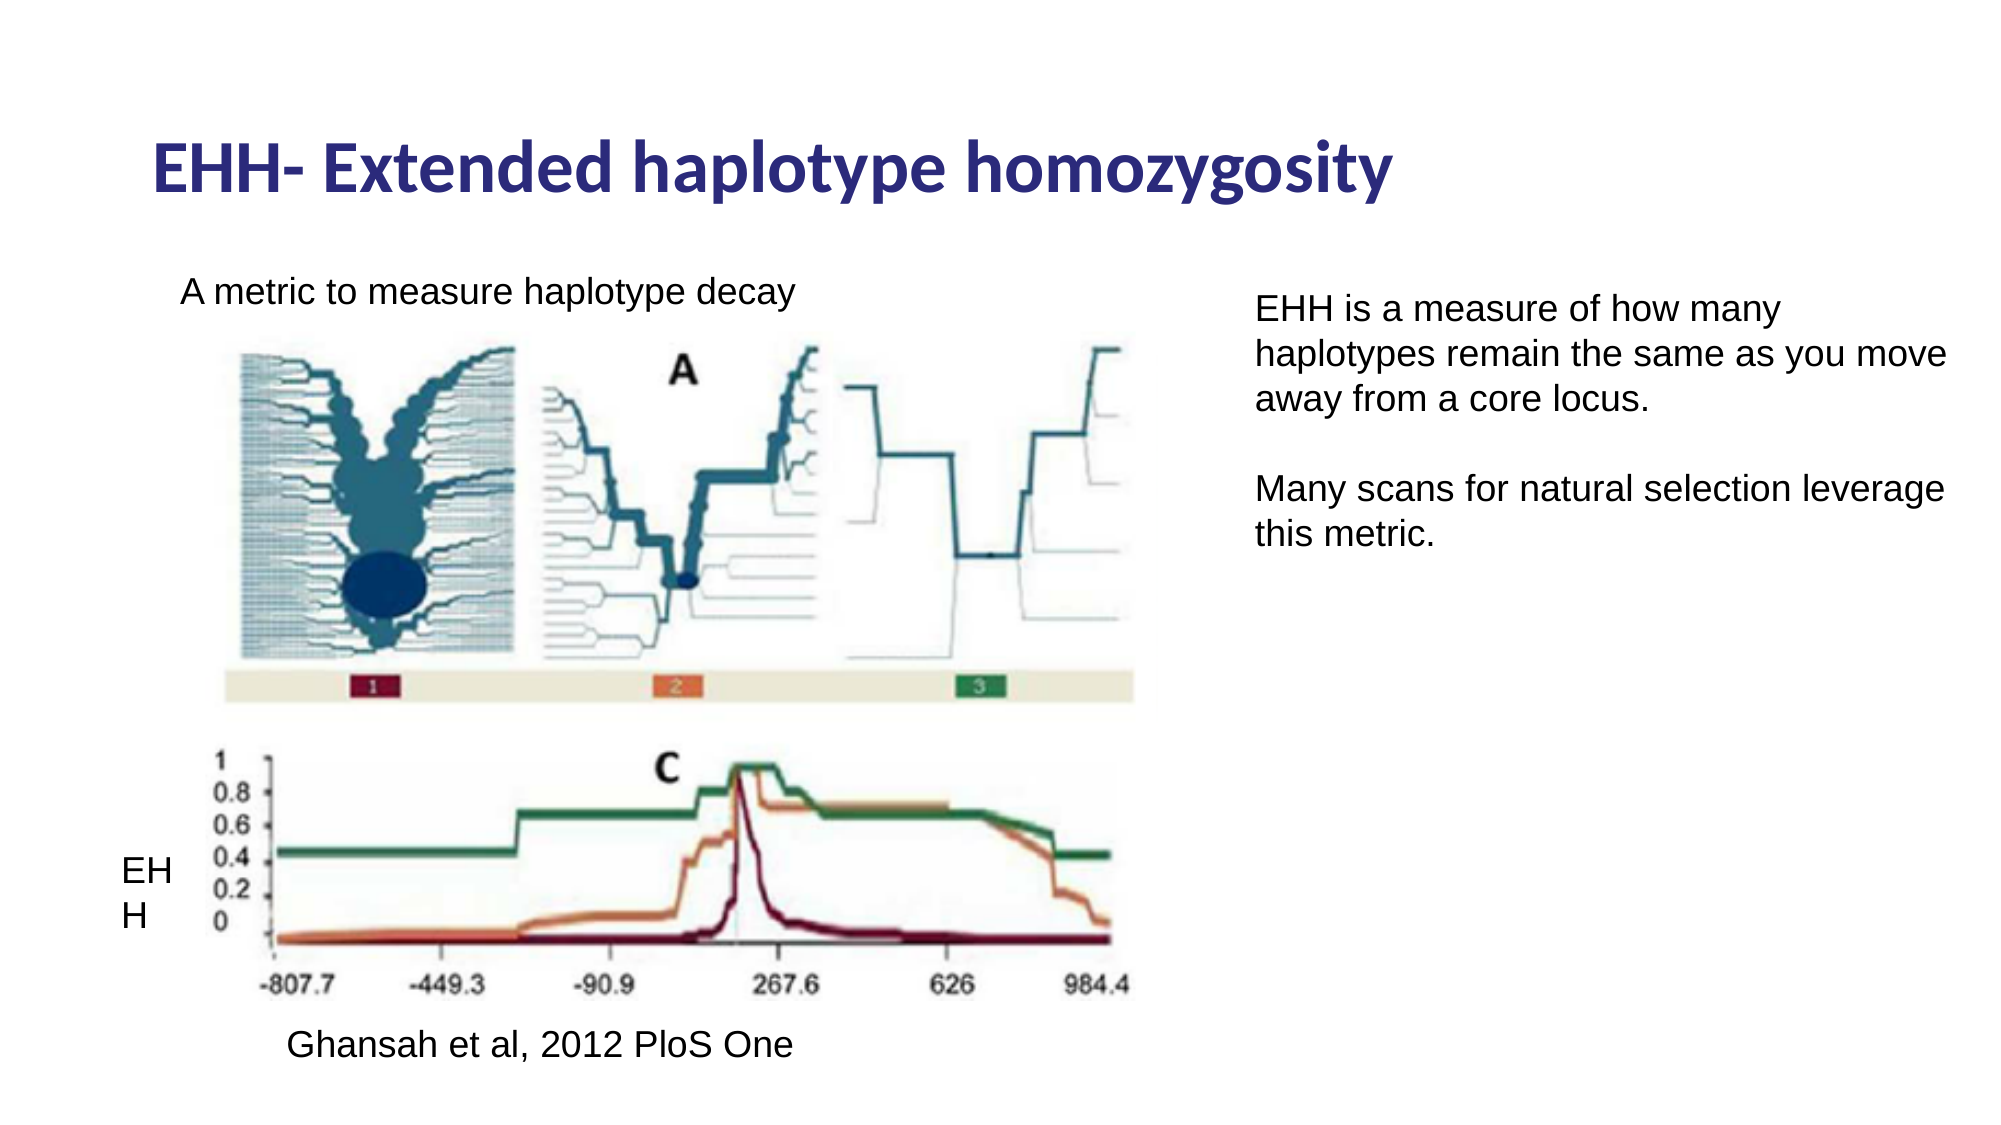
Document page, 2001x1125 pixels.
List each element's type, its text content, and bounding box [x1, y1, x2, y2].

picture [205, 330, 1158, 1002]
text_box EHH is a measure of how many haplotypes remain the same as you move away from a core locus. Many scans for natural selection leverage this metric. [1240, 276, 1986, 1013]
text_box Ghansah et al, 2012 PloS One [271, 1012, 1778, 1070]
text_box EHH [106, 838, 200, 896]
text_box EHH- Extended haplotype homozygosity [137, 59, 1902, 277]
text_box [137, 299, 1240, 1013]
text_box A metric to measure haplotype decay [165, 259, 1169, 317]
